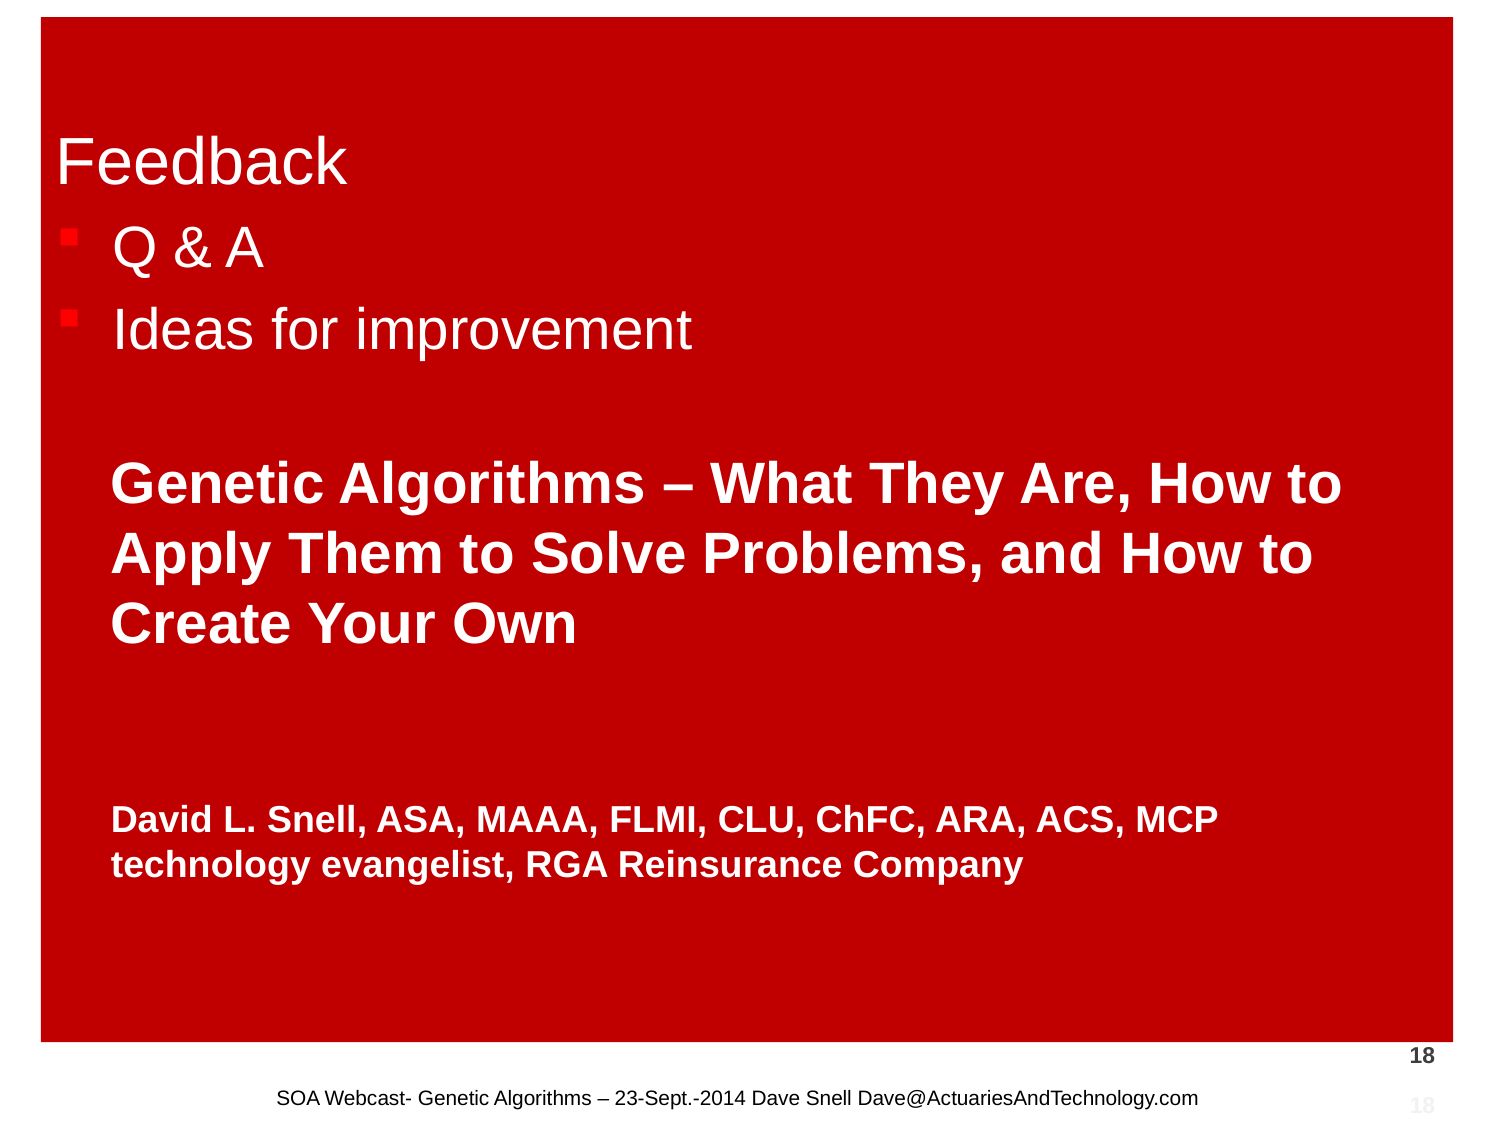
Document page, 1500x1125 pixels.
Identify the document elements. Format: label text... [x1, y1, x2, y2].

text_box Genetic Algorithms – What They Are, How to Apply Them to Solve Problems, and How to Create Your Own David L. Snell, ASA, MAAA, FLMI, CLU, ChFC, ARA, ACS, MCP technology evangelist, RGA Reinsurance Company [96, 437, 1409, 963]
list Feedback Q & A Ideas for improvement [40, 17, 1454, 1043]
